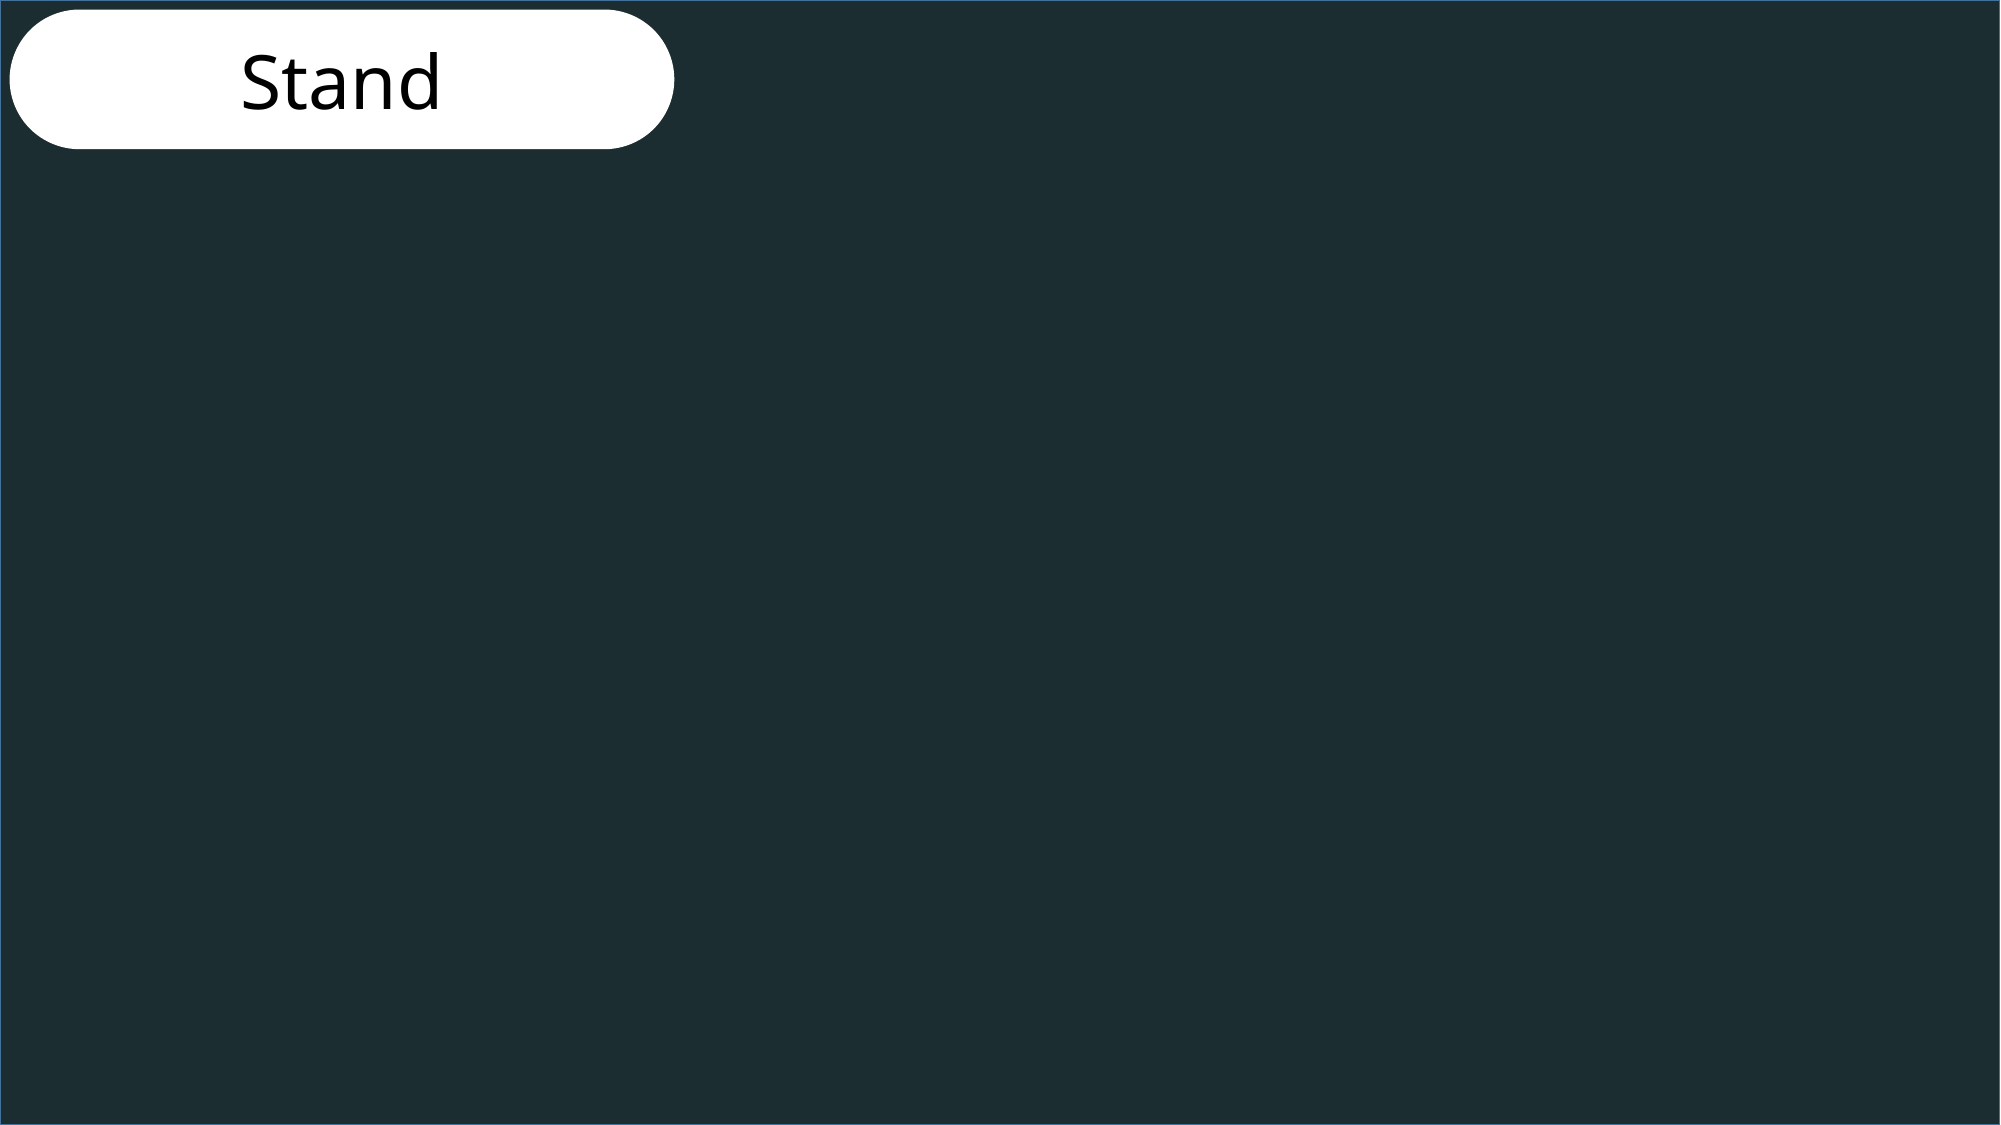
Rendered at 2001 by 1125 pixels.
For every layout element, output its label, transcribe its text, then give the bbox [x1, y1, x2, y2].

text_box [0, 0, 2000, 1125]
text_box Stand [9, 9, 675, 150]
